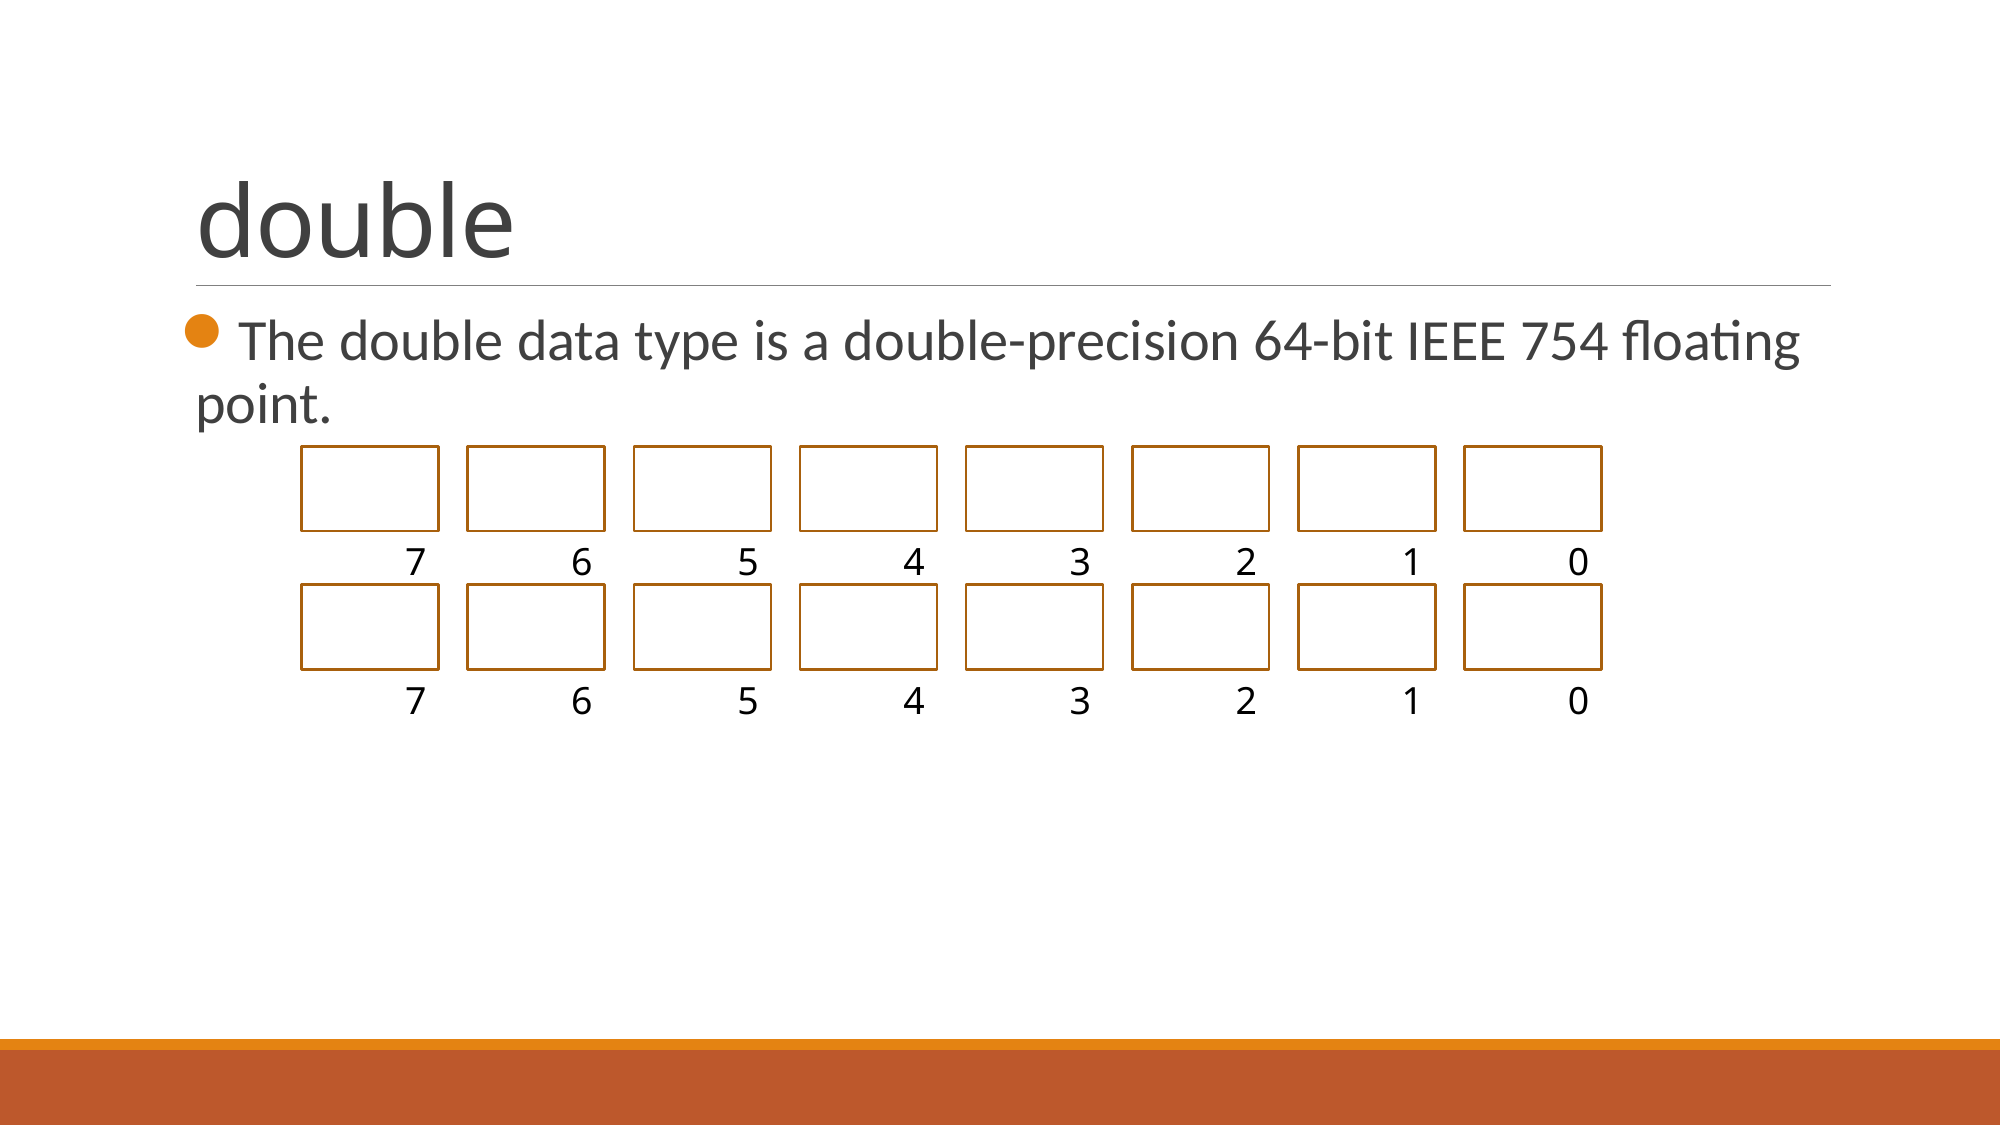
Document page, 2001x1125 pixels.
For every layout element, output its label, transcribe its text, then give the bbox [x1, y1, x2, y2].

list The double data type is a double-precision 64-bit IEEE 754 floating point. [180, 302, 1830, 963]
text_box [301, 584, 1602, 703]
title double [180, 47, 1830, 285]
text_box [301, 445, 1602, 565]
